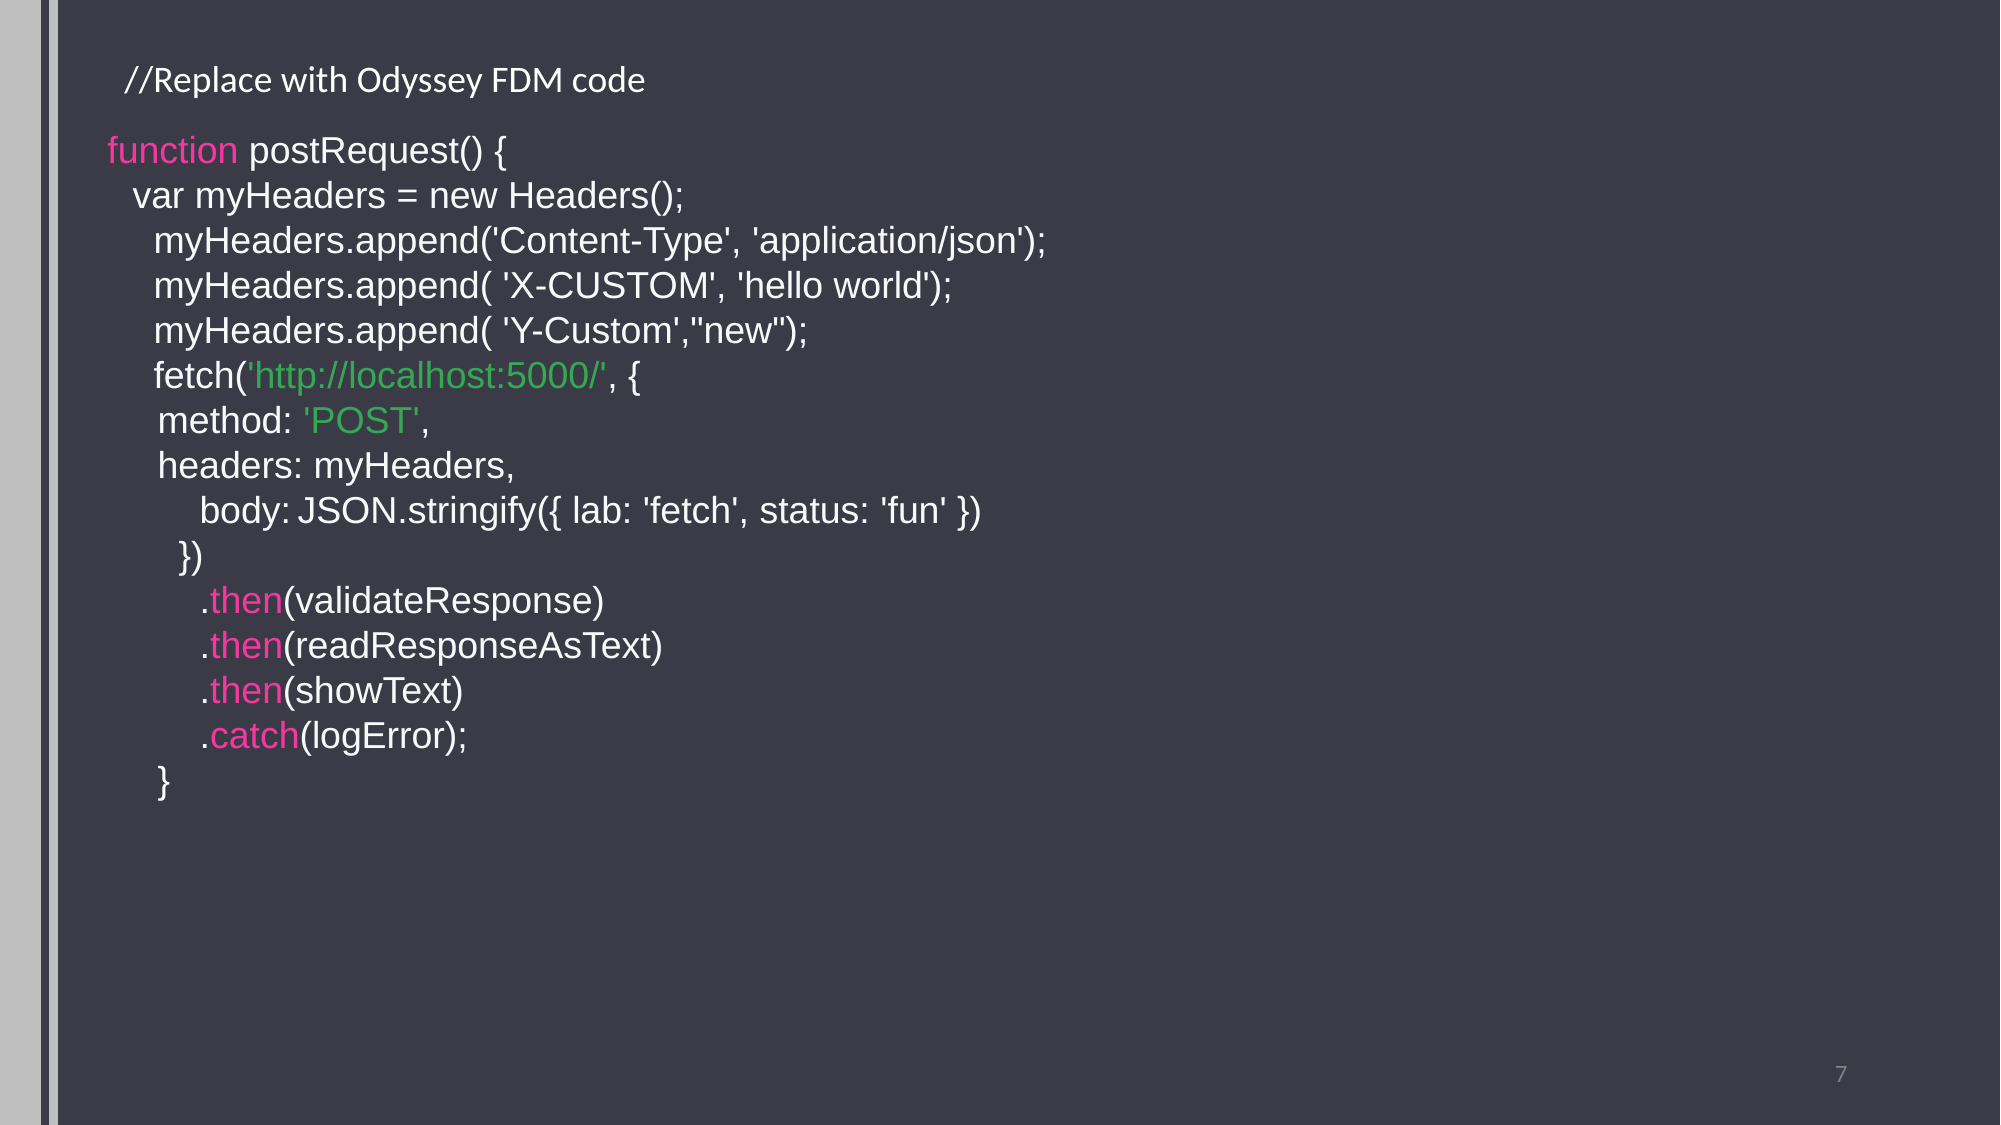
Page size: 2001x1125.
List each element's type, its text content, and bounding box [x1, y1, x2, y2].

text_box [49, 0, 58, 1125]
text_box function postRequest() { var myHeaders = new Headers(); myHeaders.append('Content-Type', 'application/json'); myHeaders.append( 'X-CUSTOM', 'hello world'); myHeaders.append( 'Y-Custom',"new"); fetch('http://localhost:5000/', { method: 'POST', headers: myHeaders, body: JSON.stringify({ lab: 'fetch', status: 'fun' }) }) .then(validateResponse) .then(readResponseAsText) .then(showText) .catch(logError); } [92, 118, 1093, 809]
slide_number 7 [1412, 1042, 1863, 1103]
text_box [0, 0, 41, 1125]
text_box //Replace with Odyssey FDM code [109, 47, 1005, 108]
